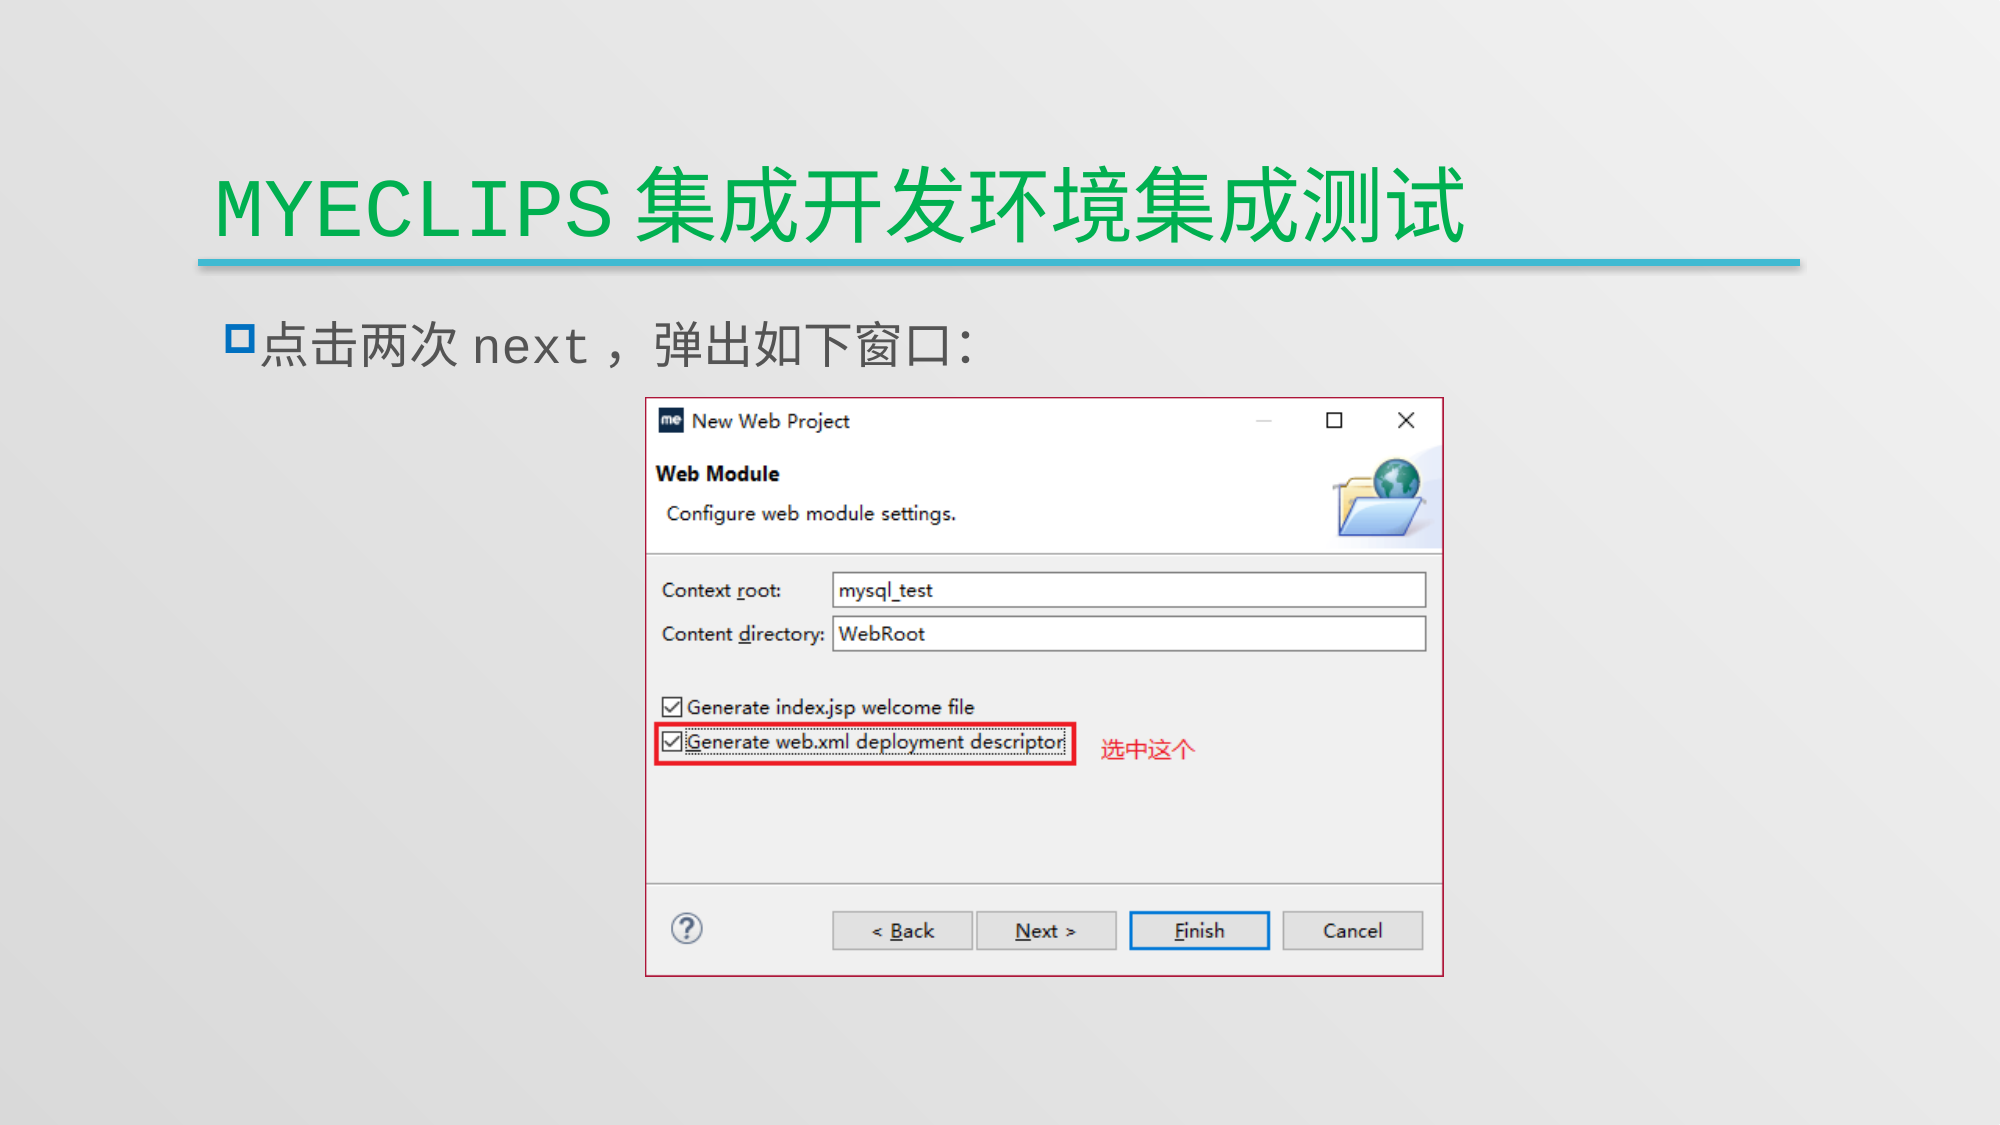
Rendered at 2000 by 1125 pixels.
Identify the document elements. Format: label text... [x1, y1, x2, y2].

title Myeclips集成开发环境集成测试 [199, 45, 1800, 263]
picture [645, 396, 1444, 977]
list 点击两次next，弹出如下窗口： [199, 299, 1800, 1013]
